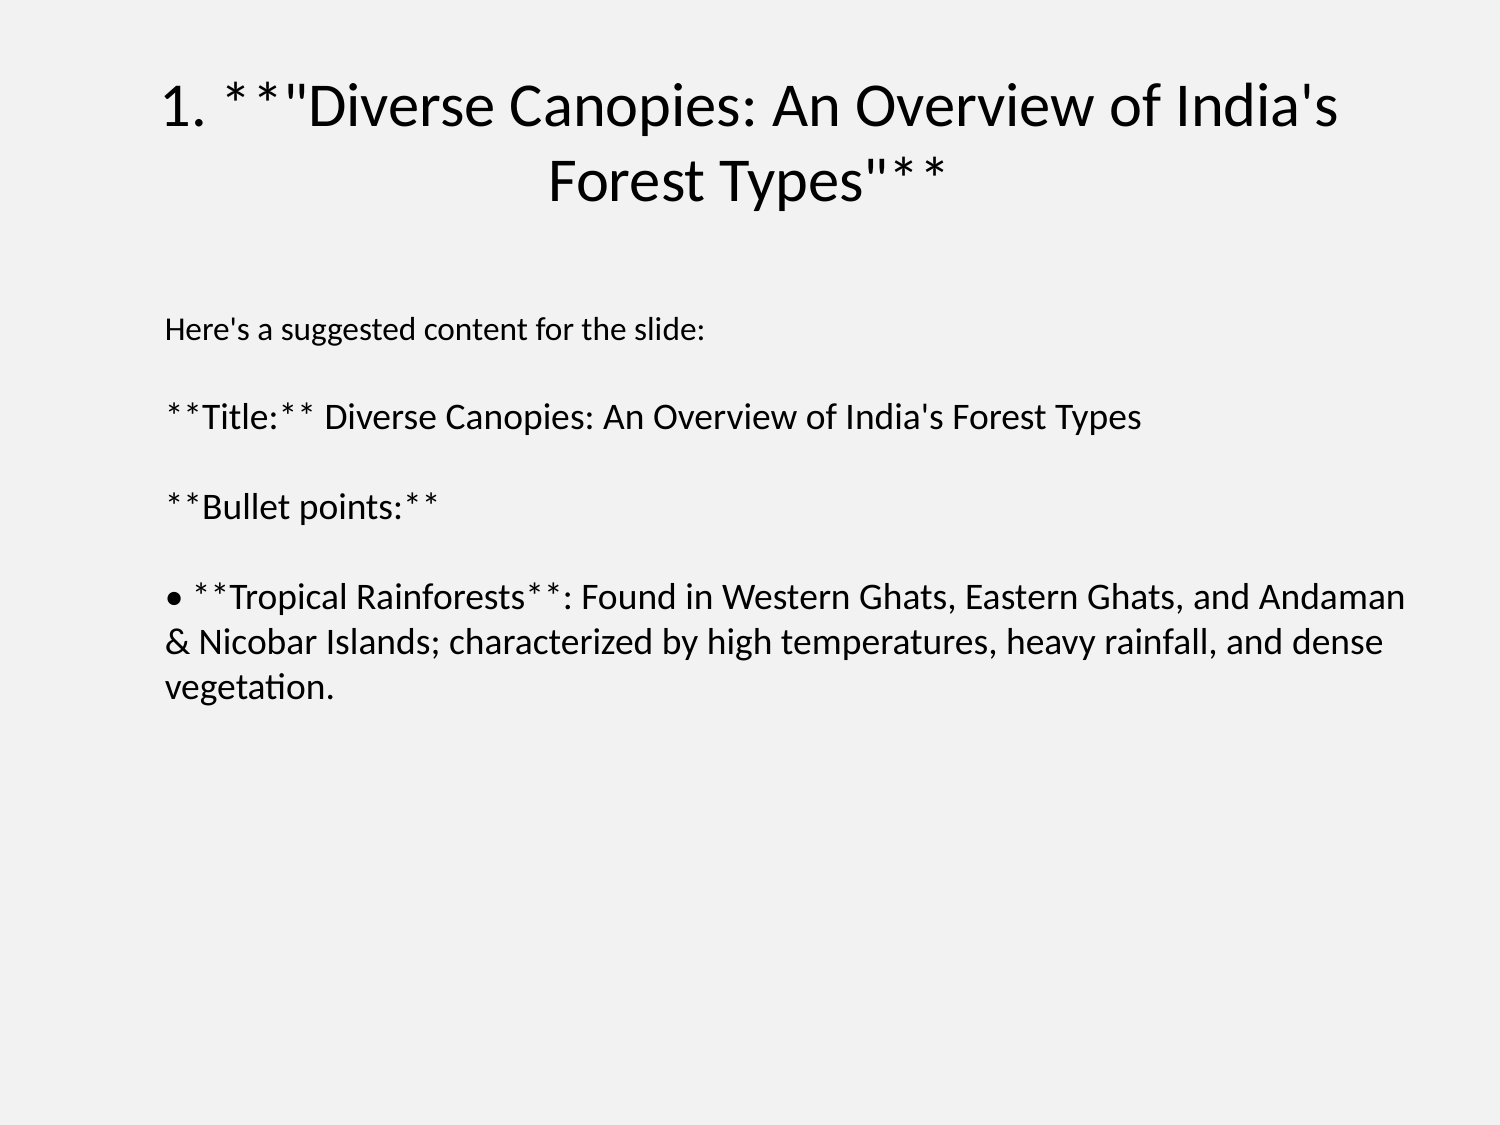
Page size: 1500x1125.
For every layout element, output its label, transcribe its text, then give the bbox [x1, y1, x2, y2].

text_box Here's a suggested content for the slide: **Title:** Diverse Canopies: An Overview of India's Forest Types **Bullet points:** • **Tropical Rainforests**: Found in Western Ghats, Eastern Ghats, and Andaman & Nicobar Islands; characterized by high temperatures, heavy rainfall, and dense vegetation. [149, 299, 1425, 715]
title 1. **"Diverse Canopies: An Overview of India's Forest Types"** [75, 45, 1425, 233]
